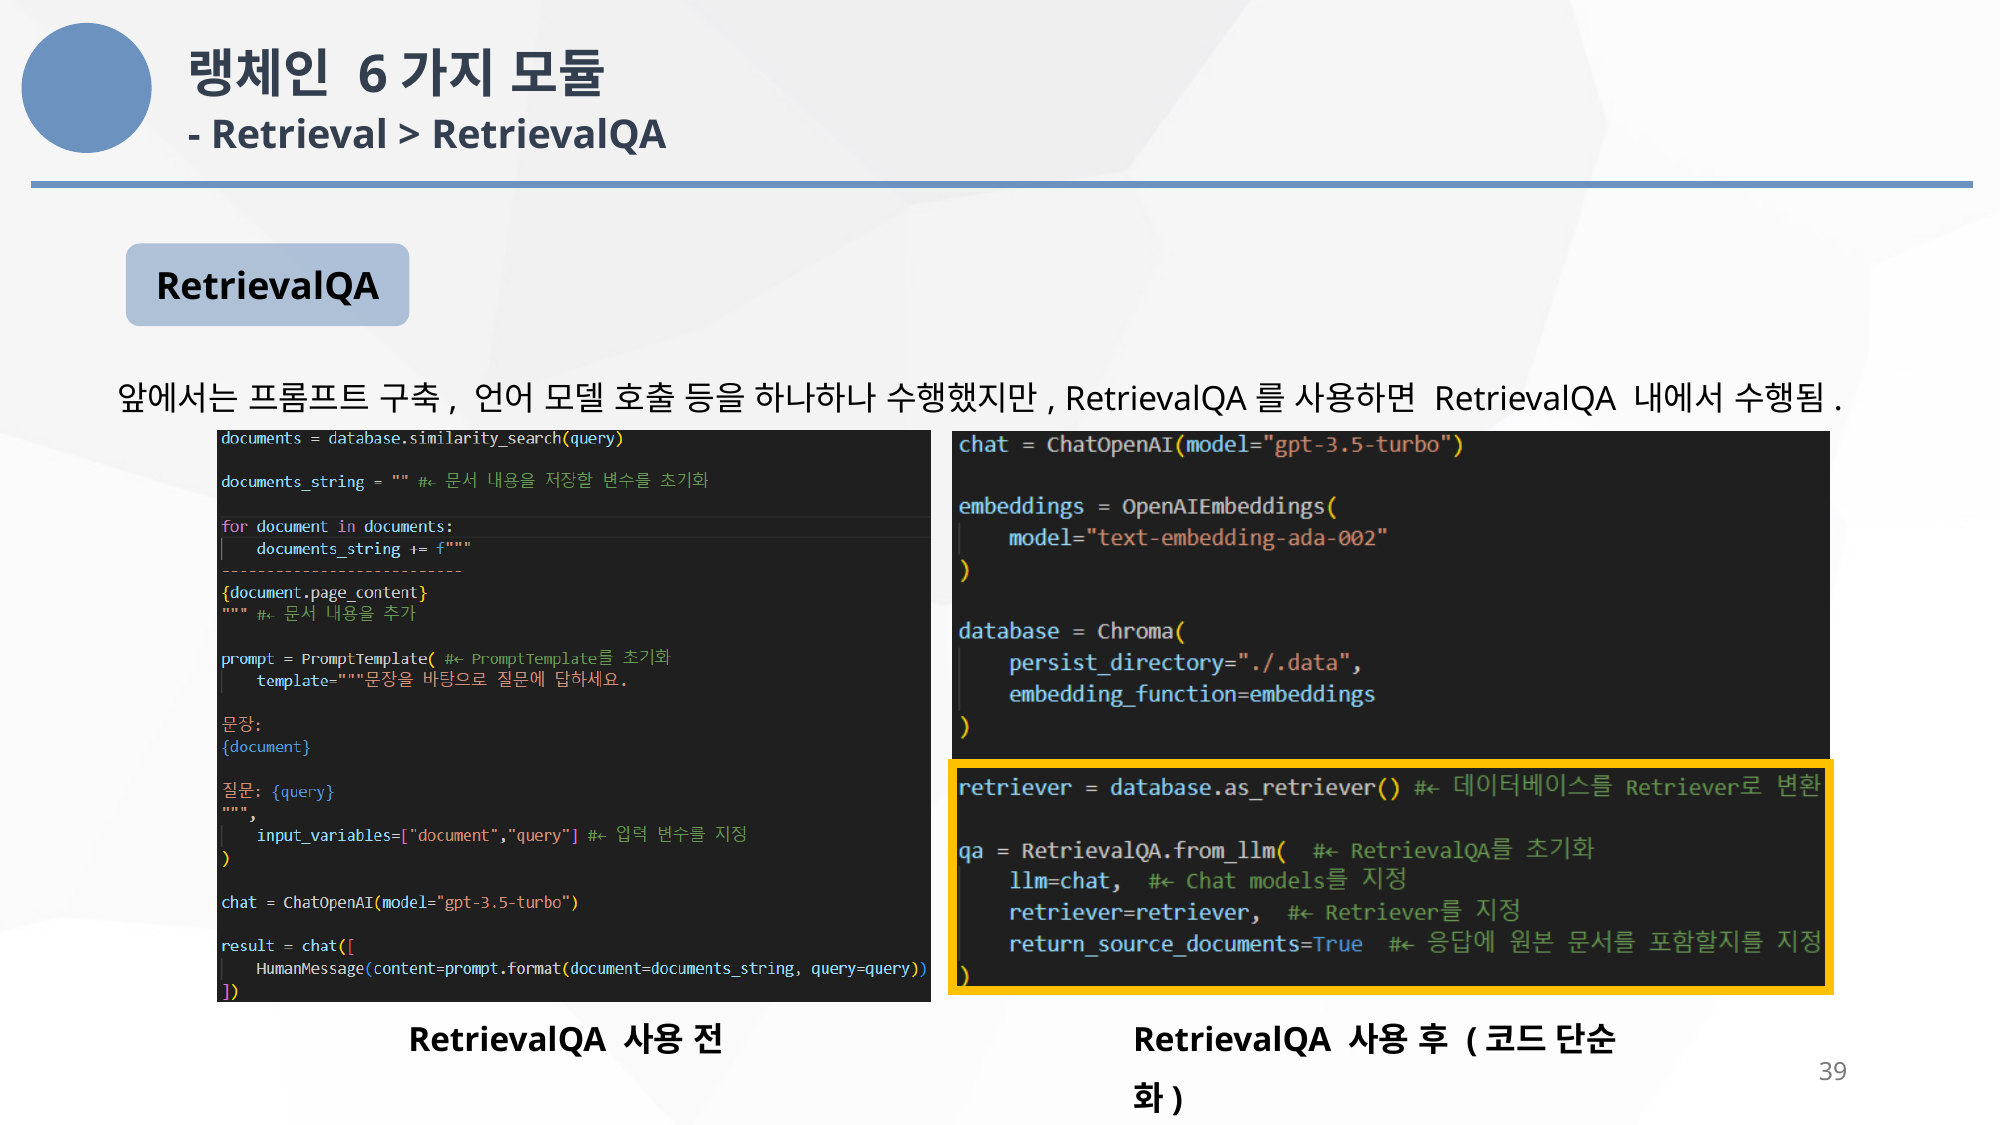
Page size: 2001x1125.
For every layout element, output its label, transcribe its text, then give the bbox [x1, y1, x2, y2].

picture [952, 431, 1830, 991]
text_box - Agents > Agent [0, 0, 2000, 1125]
text_box RetrievalQA [125, 243, 410, 327]
text_box RetrievalQA 사용 후 (코드 단순화) [1118, 991, 1664, 1125]
slide_number 39 [1412, 1042, 1863, 1103]
picture [217, 430, 931, 1002]
text_box 앞에서는 프롬프트 구축, 언어 모델 호출 등을 하나하나 수행했지만, RetrievalQA를 사용하면 RetrievalQA 내에서 수행됨. [102, 349, 1934, 425]
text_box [21, 22, 533, 153]
text_box RetrievalQA 사용 전 [393, 1002, 755, 1065]
